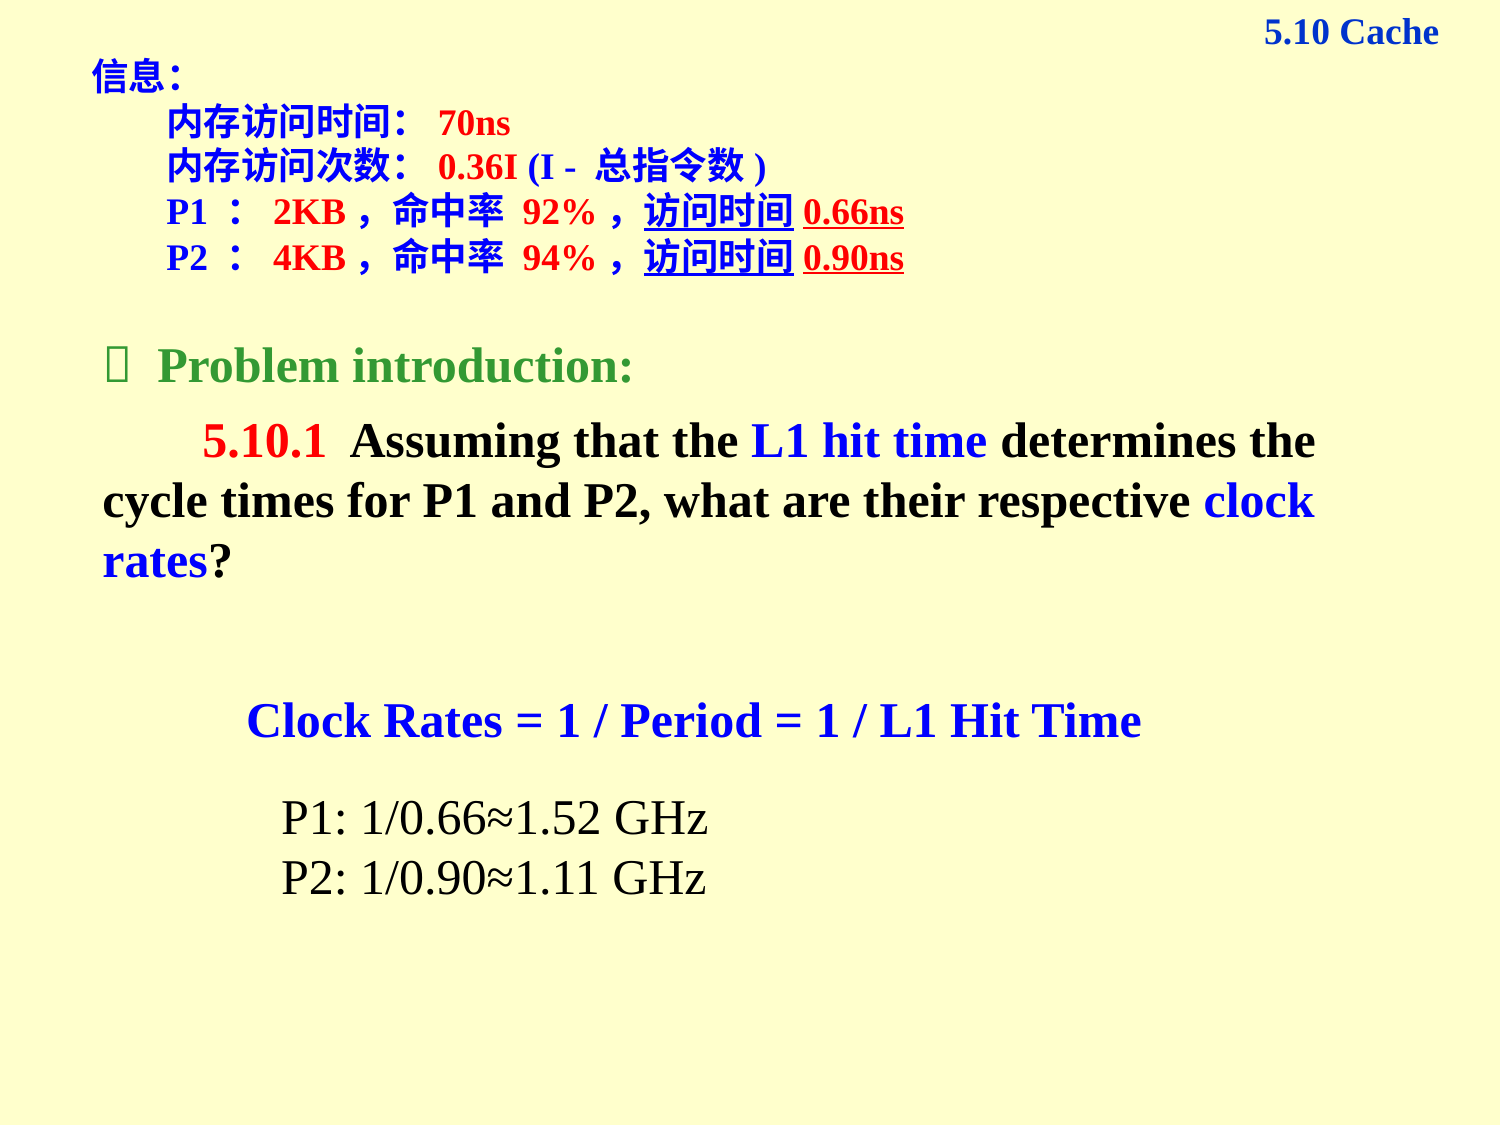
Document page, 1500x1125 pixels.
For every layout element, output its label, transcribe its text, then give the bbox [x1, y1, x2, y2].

text_box 5.10 Cache [1204, 0, 1499, 60]
text_box  Problem introduction: 5.10.1 Assuming that the L1 hit time determines the cycle times for P1 and P2, what are their respective clock rates? [87, 325, 1413, 596]
text_box 信息： 内存访问时间：70ns 内存访问次数：0.36I (I - 总指令数) P1 ：2KB，命中率 92%，访问时间0.66ns P2 ：4KB，命中率 94%，访问时间0.90ns [76, 45, 1444, 285]
text_box P1: 1/0.66≈1.52 GHz P2: 1/0.90≈1.11 GHz [266, 776, 1017, 912]
text_box Clock Rates = 1 / Period = 1 / L1 Hit Time [231, 680, 1245, 756]
